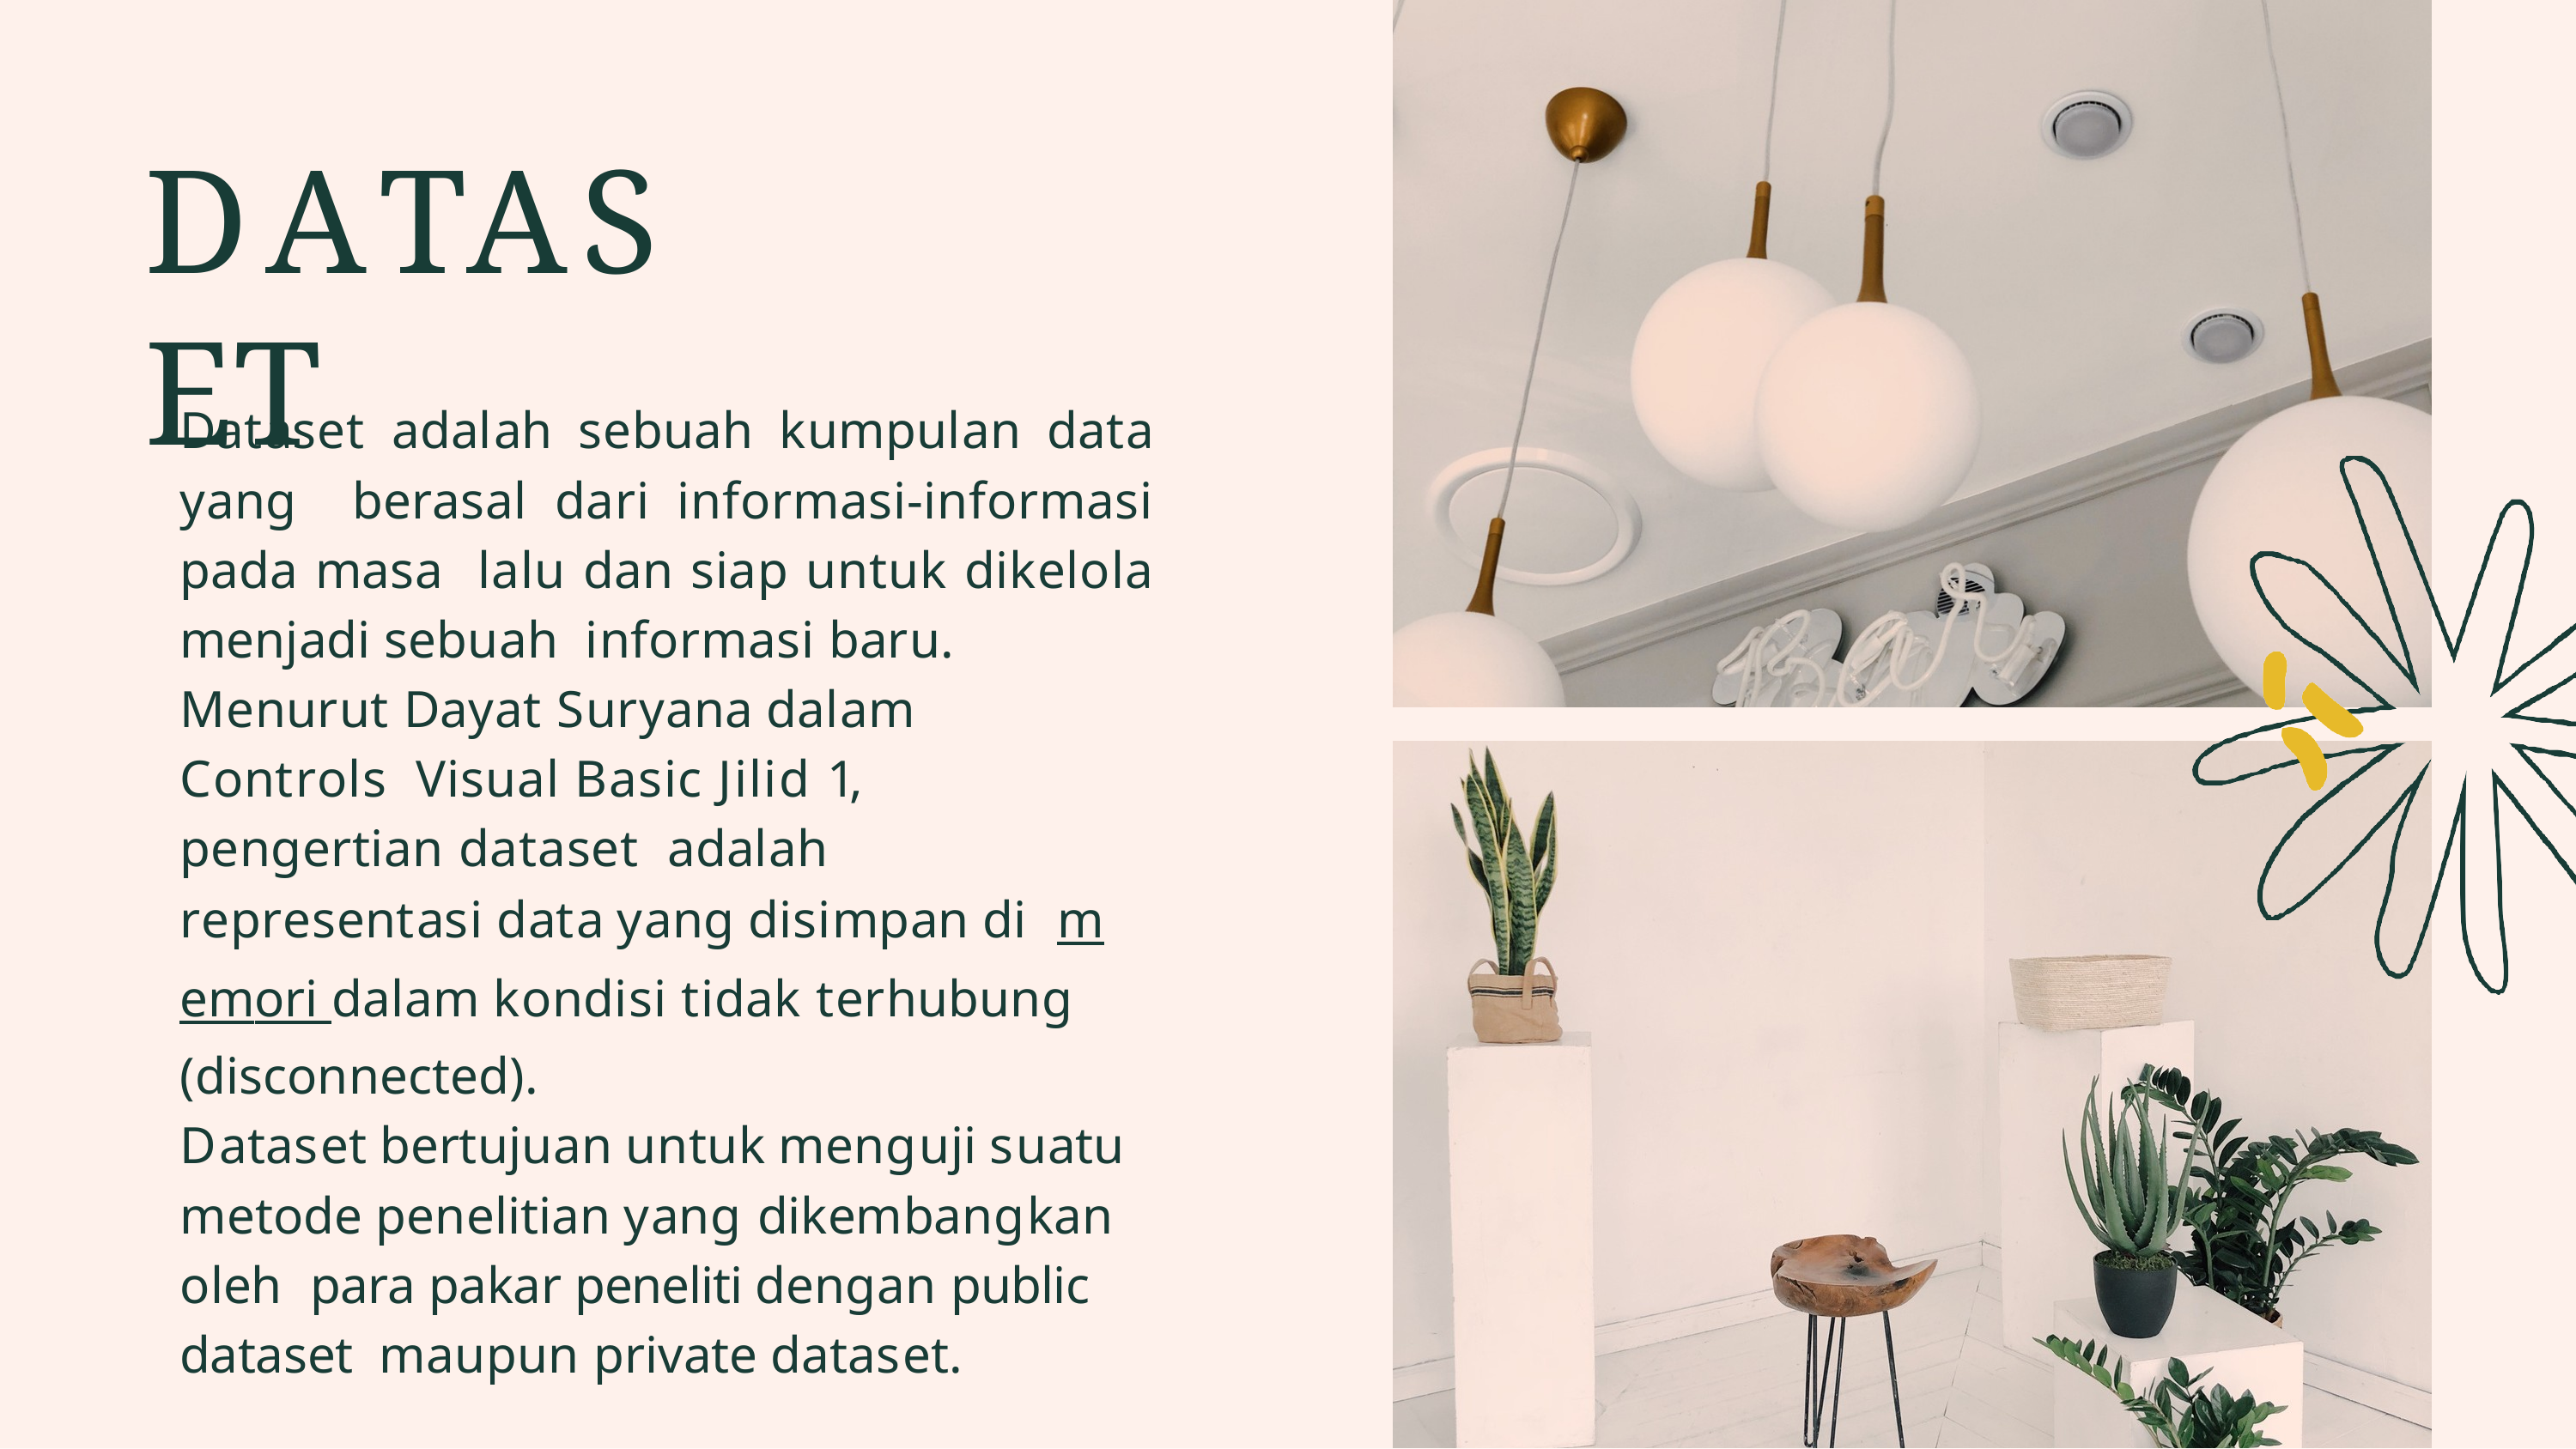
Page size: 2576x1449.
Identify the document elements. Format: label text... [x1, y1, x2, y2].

text_box Dataset adalah sebuah kumpulan data yang berasal dari informasi-informasi pada masa lalu dan siap untuk dikelola menjadi sebuah informasi baru. Menurut Dayat Suryana dalam Controls Visual Basic Jilid 1, pengertian dataset adalah representasi data yang disimpan di memori dalam kondisi tidak terhubung (disconnected). Dataset bertujuan untuk menguji suatu metode penelitian yang dikembangkan oleh para pakar peneliti dengan public dataset maupun private dataset. [178, 387, 1156, 1383]
title DATASET [143, 128, 677, 474]
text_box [1393, 0, 2576, 1448]
